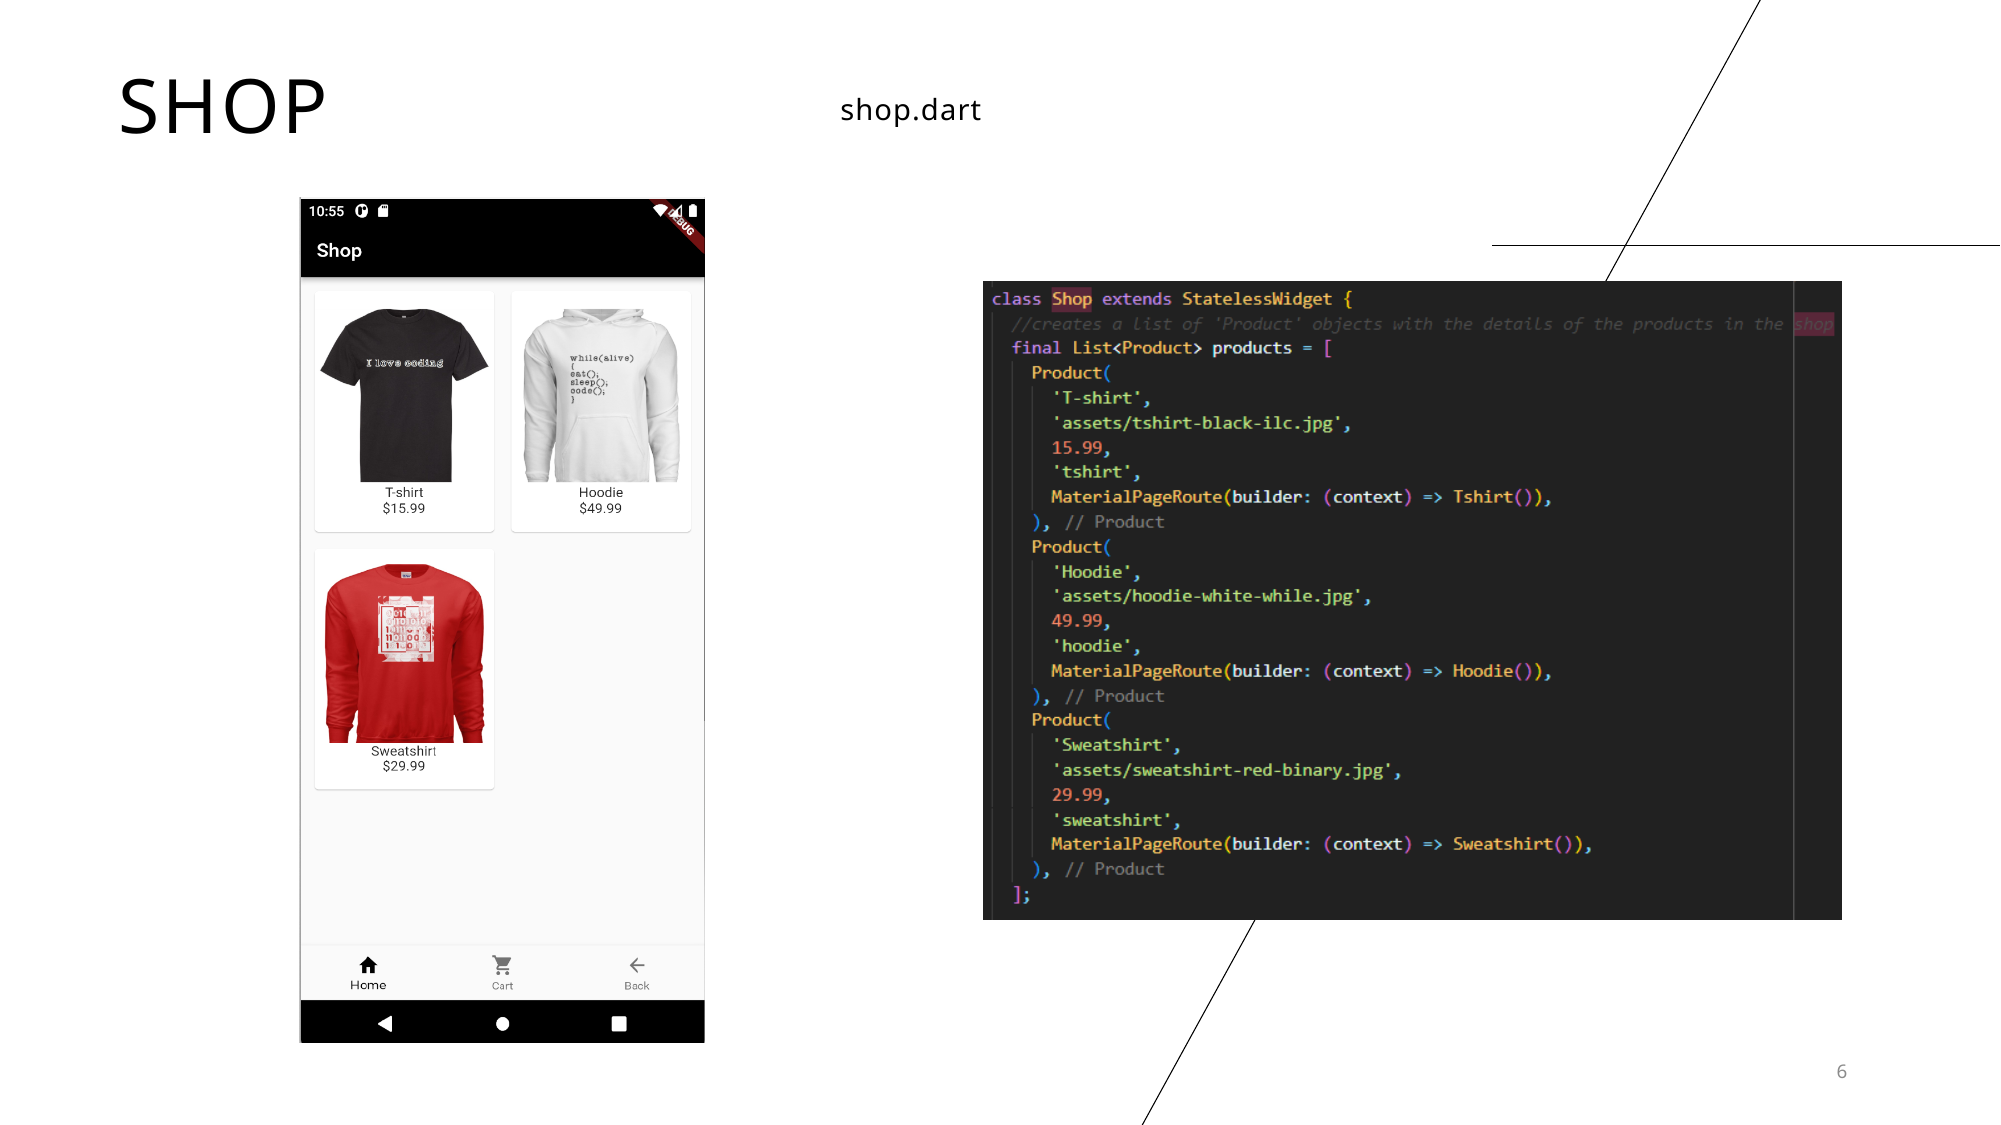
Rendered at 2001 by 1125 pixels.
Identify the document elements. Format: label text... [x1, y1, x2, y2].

title shop [103, 0, 1151, 157]
slide_number 6 [1412, 1042, 1863, 1103]
picture [299, 197, 705, 1043]
picture [983, 281, 1842, 920]
list shop.dart [825, 83, 1175, 144]
